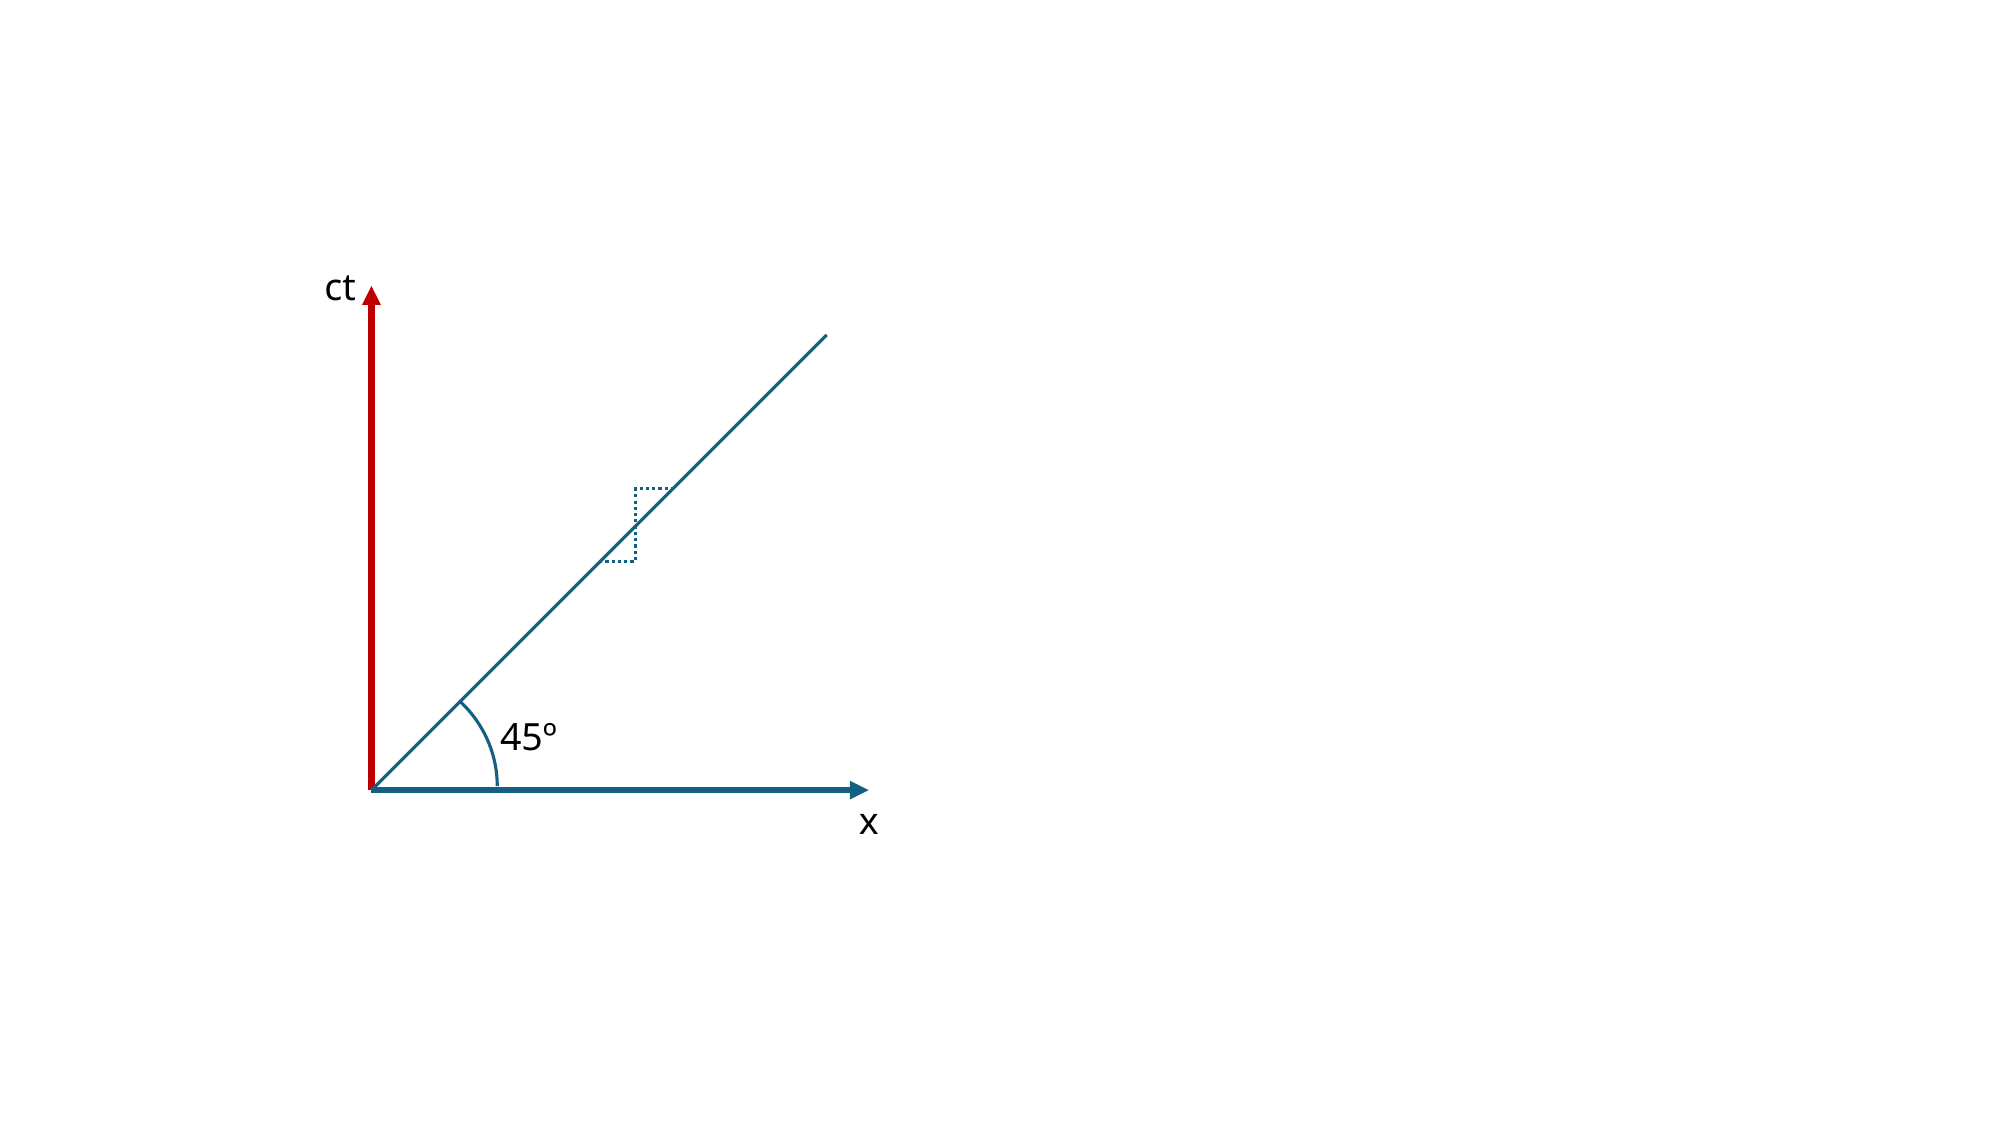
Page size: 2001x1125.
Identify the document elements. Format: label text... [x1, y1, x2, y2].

text_box x [843, 790, 894, 850]
text_box ct [309, 255, 371, 316]
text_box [598, 488, 673, 562]
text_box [370, 334, 828, 791]
